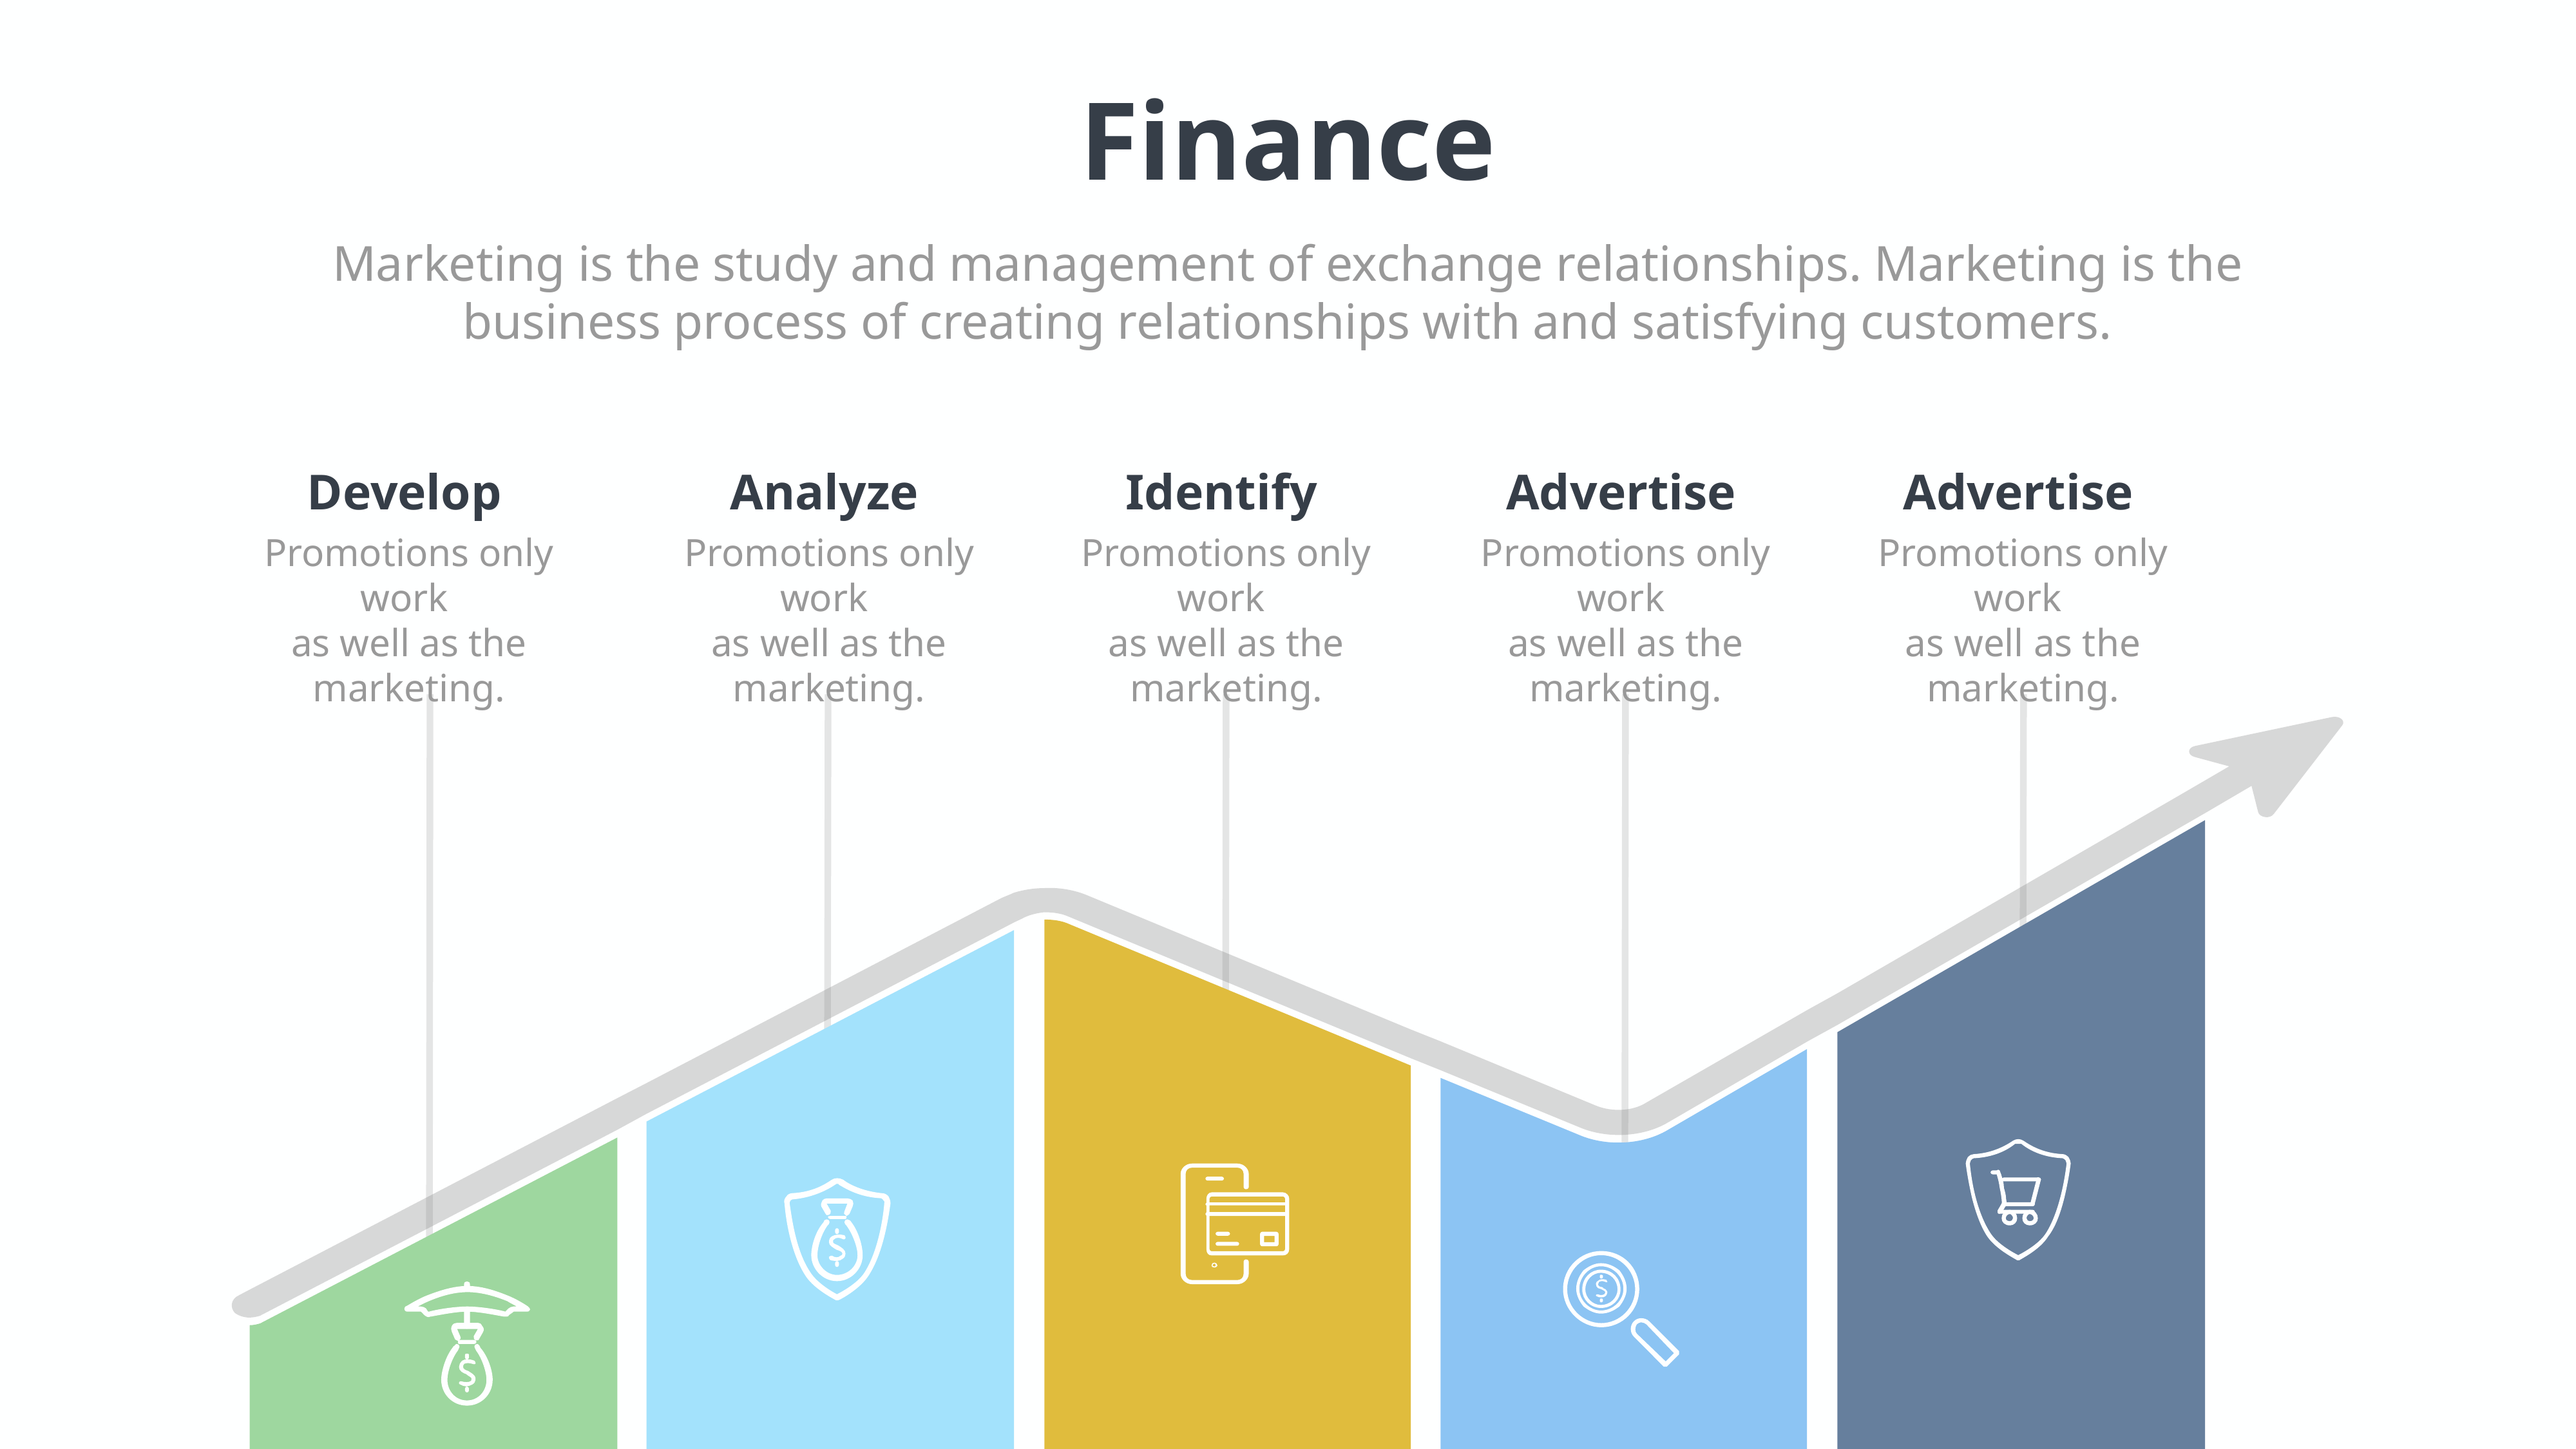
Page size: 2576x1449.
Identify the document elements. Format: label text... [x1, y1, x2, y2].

text_box [646, 930, 1015, 1449]
text_box Advertise [1892, 457, 2144, 524]
text_box Finance [1070, 68, 1506, 207]
text_box [249, 1137, 618, 1449]
text_box [1837, 820, 2206, 1449]
text_box Promotions only work as well as the marketing. [1027, 524, 1424, 714]
text_box Marketing is the study and management of exchange relationships. Marketing is the business process of creating relationships with and satisfying customers. [259, 227, 2317, 354]
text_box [1563, 1251, 1680, 1367]
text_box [404, 1281, 531, 1406]
text_box Develop [278, 457, 531, 524]
text_box [1440, 1049, 1808, 1449]
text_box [783, 1177, 891, 1301]
text_box Analyze [698, 457, 951, 524]
text_box [1044, 919, 1411, 1449]
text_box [1965, 1139, 2071, 1261]
text_box Promotions only work as well as the marketing. [631, 524, 1027, 714]
text_box Advertise [1495, 457, 1748, 524]
text_box [231, 716, 2343, 1318]
text_box Identify [1095, 457, 1348, 524]
text_box Promotions only work as well as the marketing. [211, 524, 607, 714]
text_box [1180, 1163, 1290, 1285]
text_box Promotions only work as well as the marketing. [1824, 524, 2221, 714]
text_box Promotions only work as well as the marketing. [1427, 524, 1824, 714]
